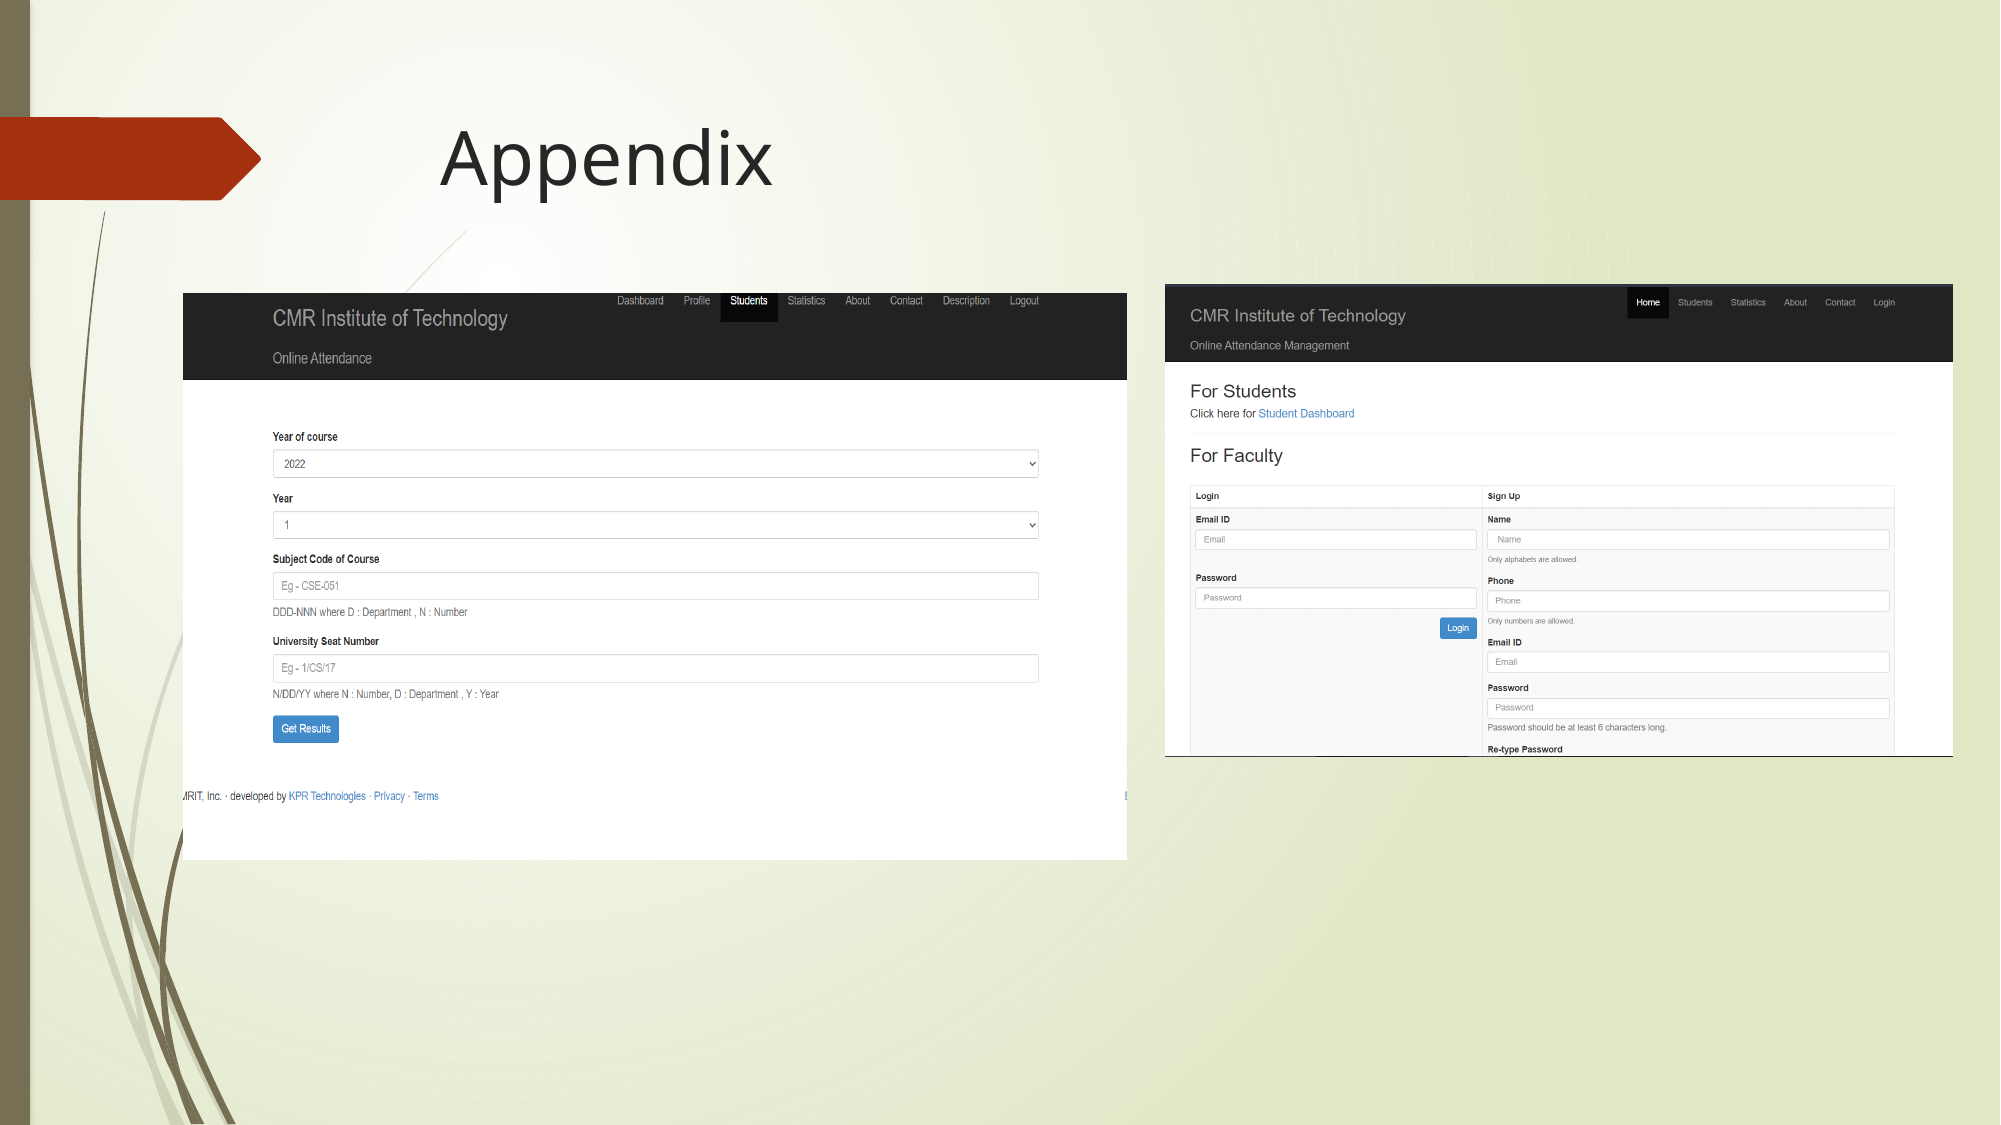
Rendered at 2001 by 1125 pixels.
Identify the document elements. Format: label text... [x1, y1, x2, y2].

picture [182, 293, 1127, 861]
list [1164, 284, 1953, 757]
title Appendix [425, 102, 1888, 313]
